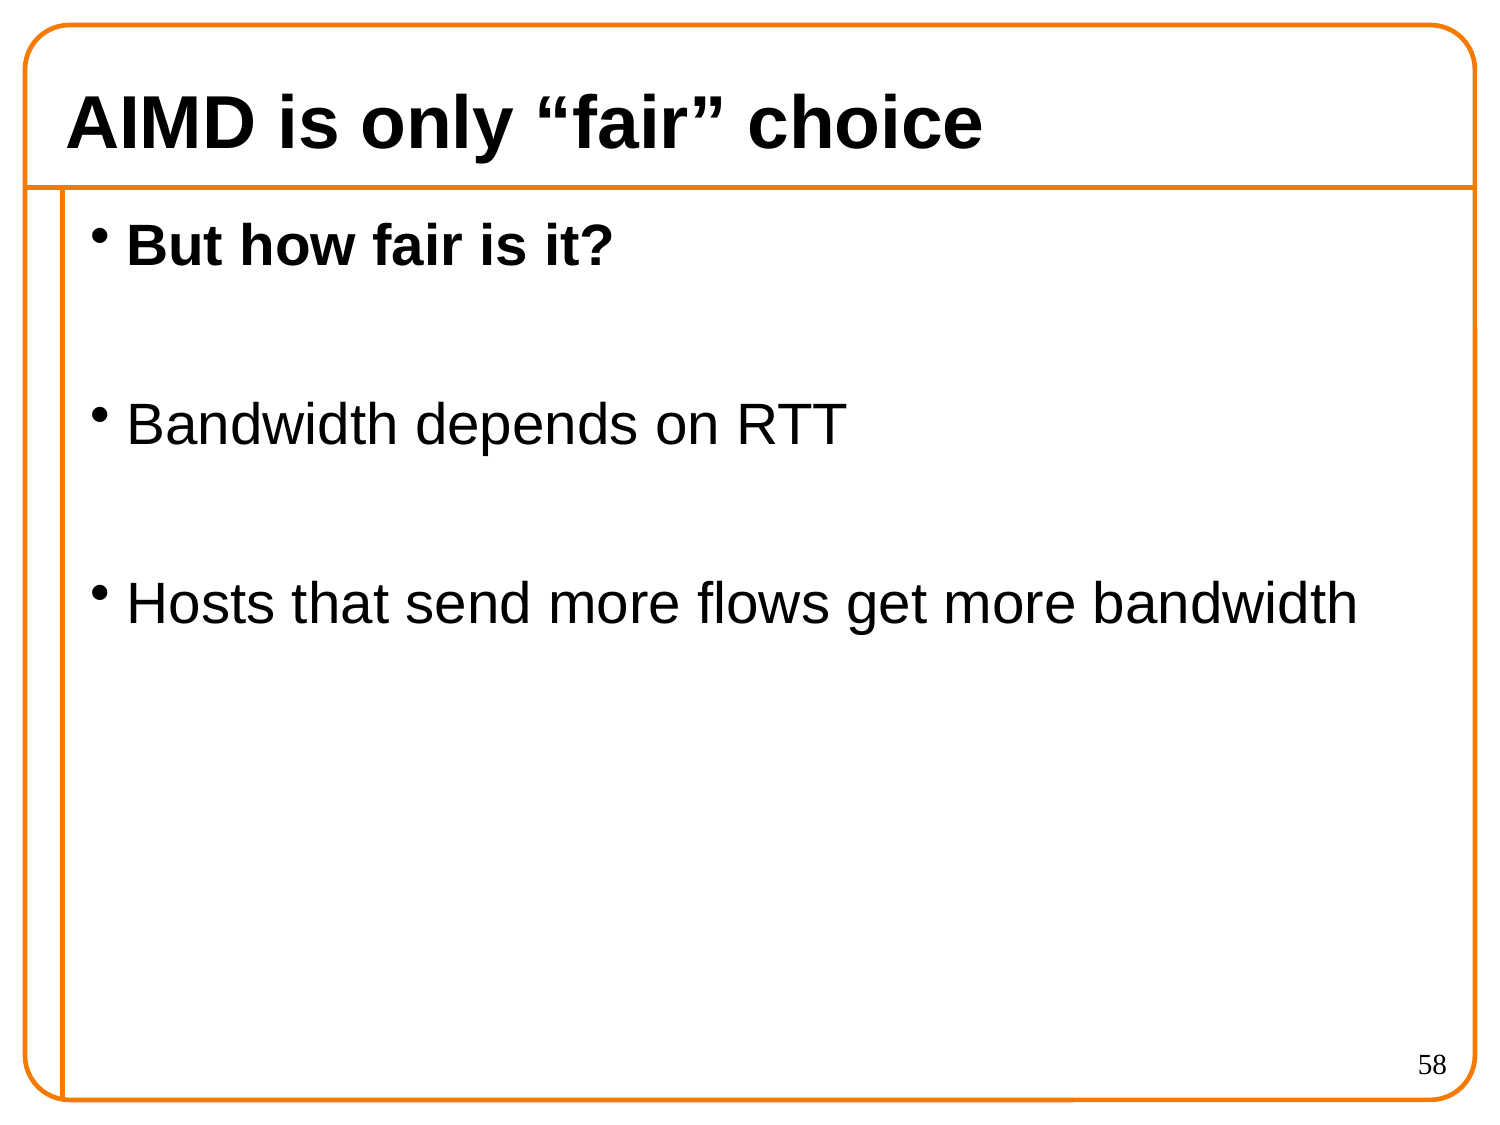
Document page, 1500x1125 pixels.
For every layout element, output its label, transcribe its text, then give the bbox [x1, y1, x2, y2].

title AIMD is only “fair” choice [50, 62, 1500, 175]
slide_number 58 [1312, 1037, 1463, 1101]
list But how fair is it? Bandwidth depends on RTT Hosts that send more flows get more bandwidth [75, 200, 1463, 1100]
